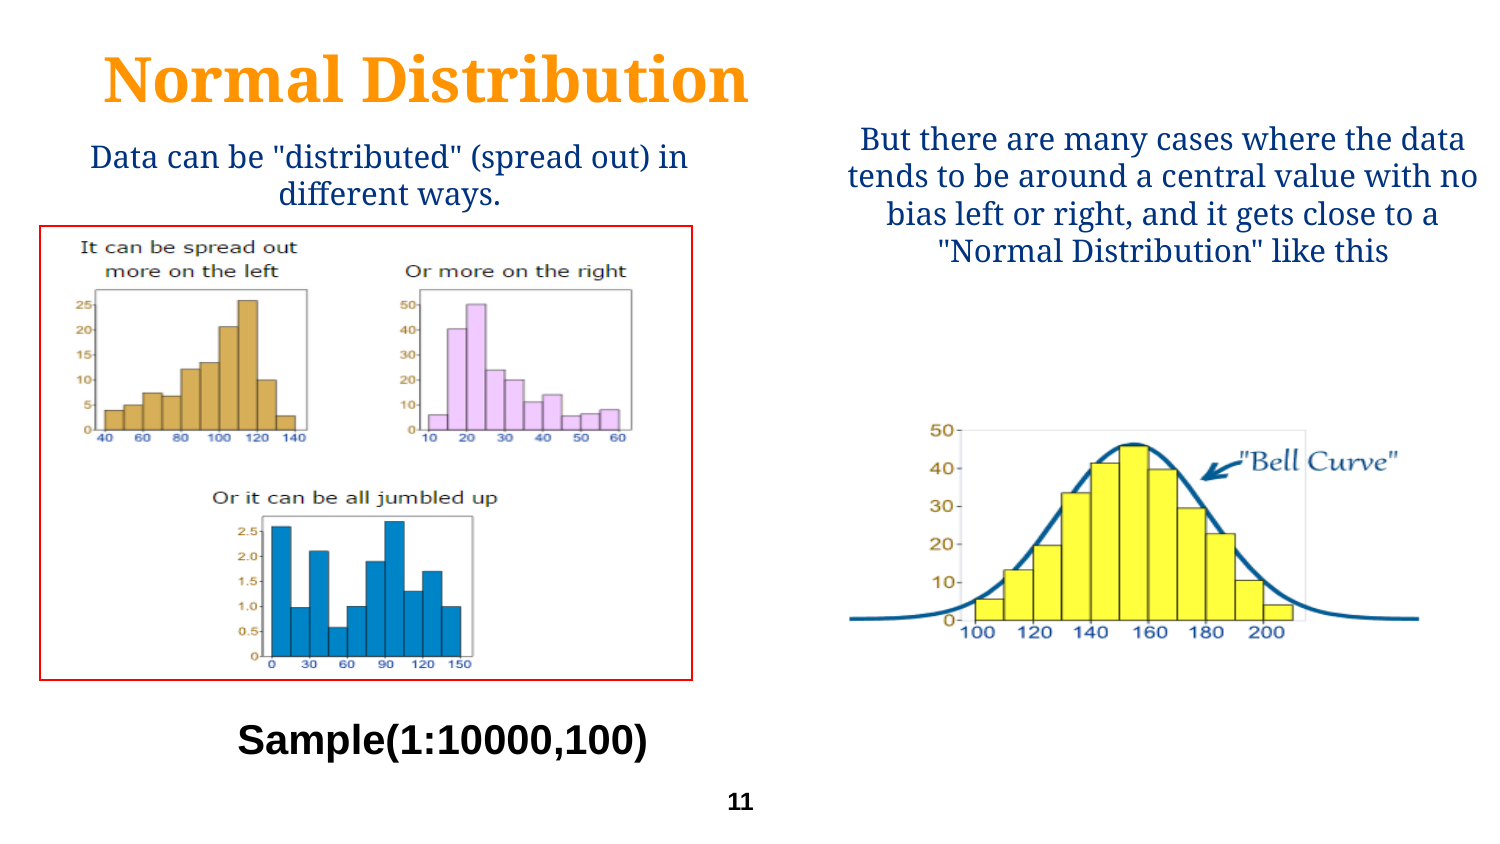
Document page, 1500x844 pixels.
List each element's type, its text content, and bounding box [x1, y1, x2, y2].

text_box Sample(1:10000,100) [123, 705, 762, 771]
picture [820, 403, 1450, 670]
picture [40, 226, 692, 679]
text_box Normal Distribution [88, 32, 904, 122]
text_box Data can be "distributed" (spread out) in different ways. [17, 129, 762, 220]
text_box But there are many cases where the data tends to be around a central value with no bias left or right, and it gets close to a "Normal Distribution" like this [826, 111, 1500, 277]
